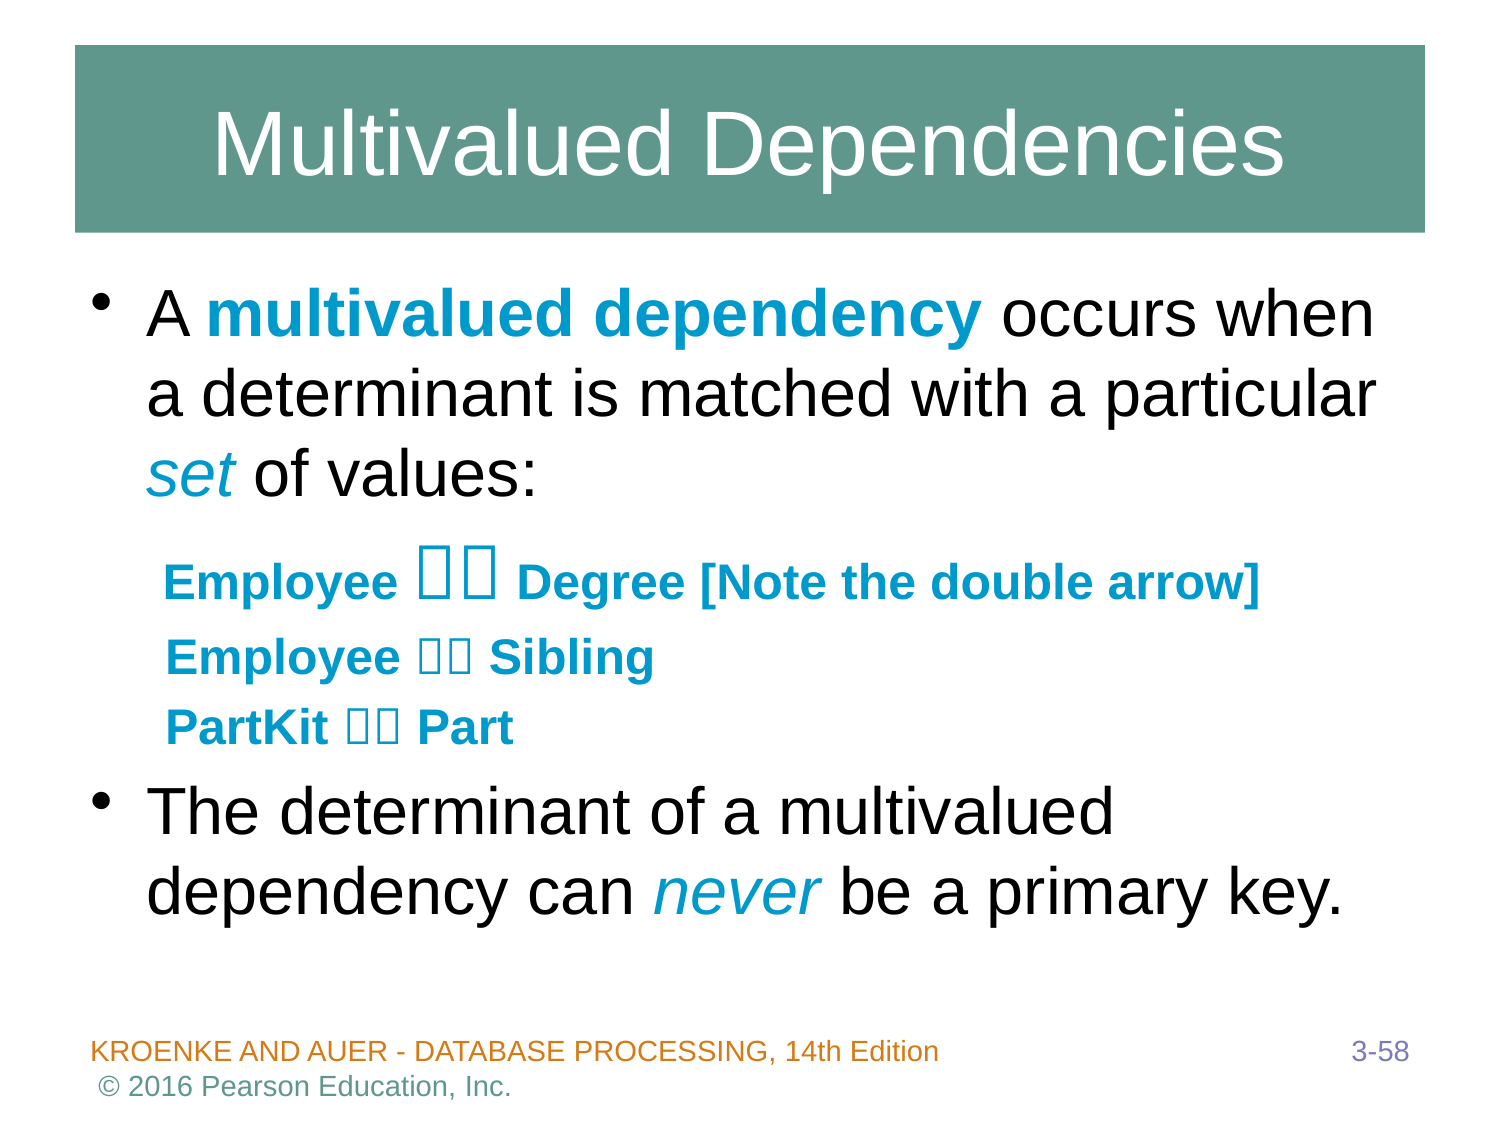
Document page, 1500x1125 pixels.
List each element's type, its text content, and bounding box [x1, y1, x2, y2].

list A multivalued dependency occurs when a determinant is matched with a particular set of values: Employee  Degree [Note the double arrow] Employee  Sibling PartKit  Part The determinant of a multivalued dependency can never be a primary key. [74, 262, 1426, 1006]
slide_number 3-58 [1074, 1024, 1426, 1103]
title Multivalued Dependencies [74, 44, 1426, 233]
footer KROENKE AND AUER - DATABASE PROCESSING, 14th Edition © 2016 Pearson Education, Inc. [74, 1024, 963, 1104]
